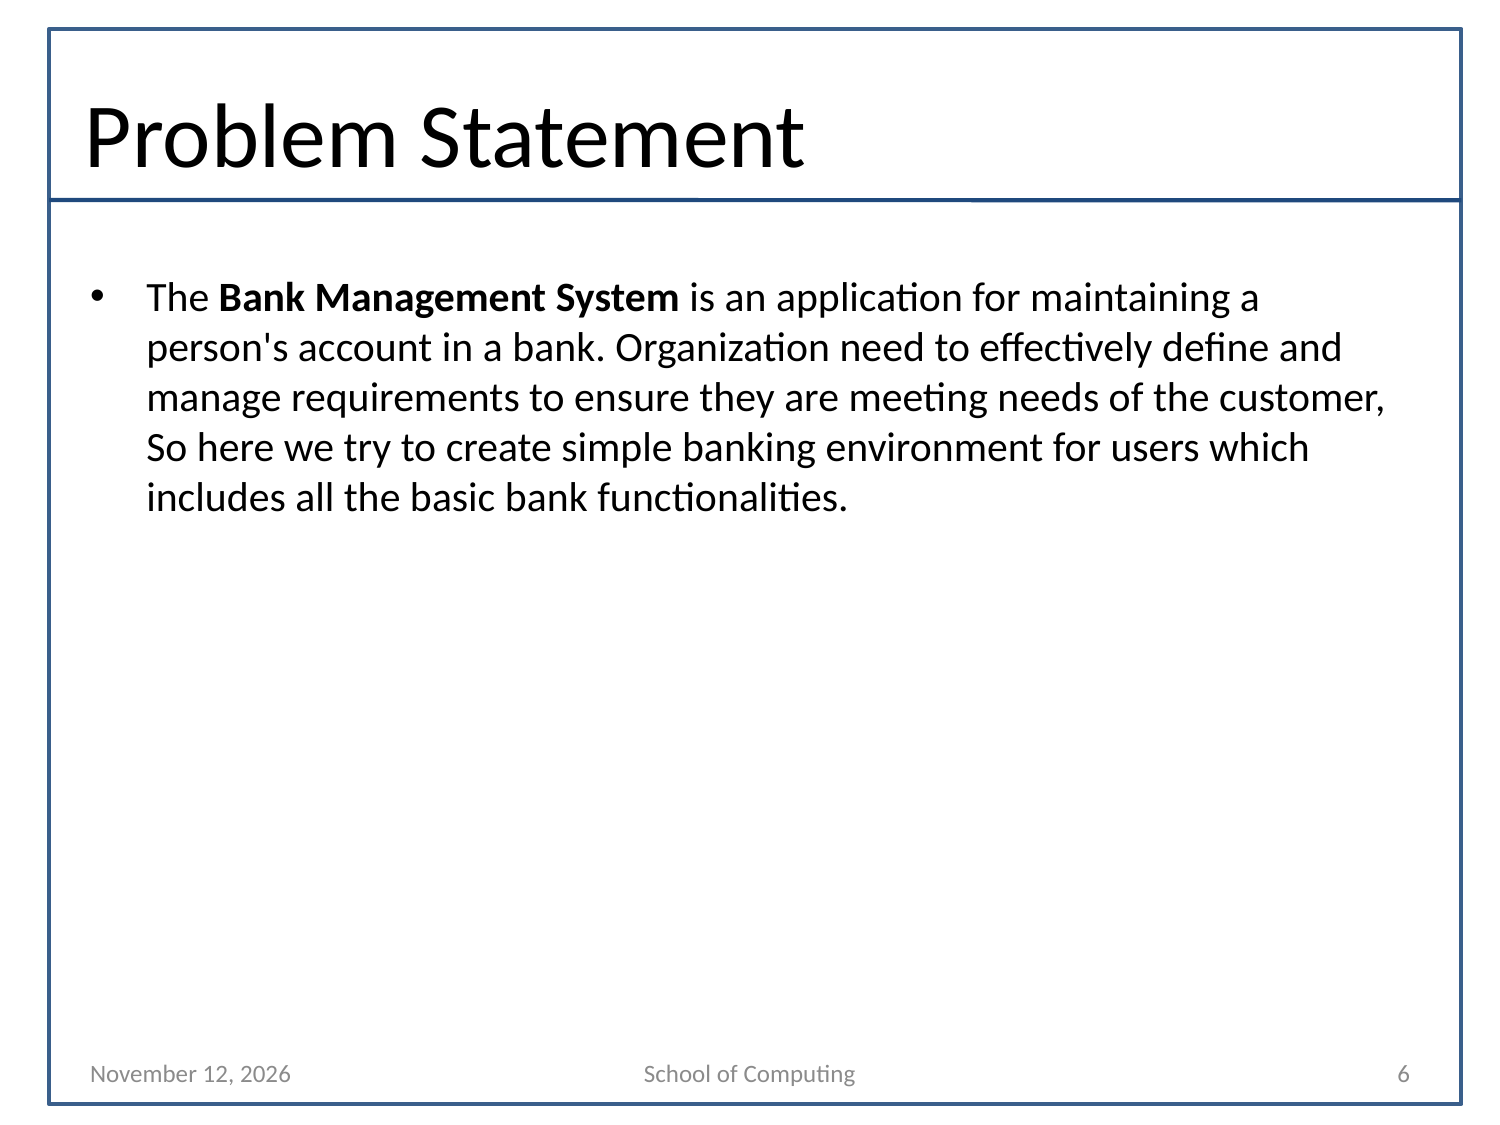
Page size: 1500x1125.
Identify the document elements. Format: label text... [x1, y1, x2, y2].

footer School of Computing [512, 1042, 988, 1103]
slide_number 6 [1074, 1042, 1425, 1103]
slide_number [75, 1042, 425, 1103]
title Problem Statement [49, 37, 1399, 225]
list The Bank Management System is an application for maintaining a person's account in a bank. Organization need to effectively define and manage requirements to ensure they are meeting needs of the customer, So here we try to create simple banking environment for users which includes all the basic bank functionalities. [75, 262, 1425, 1005]
